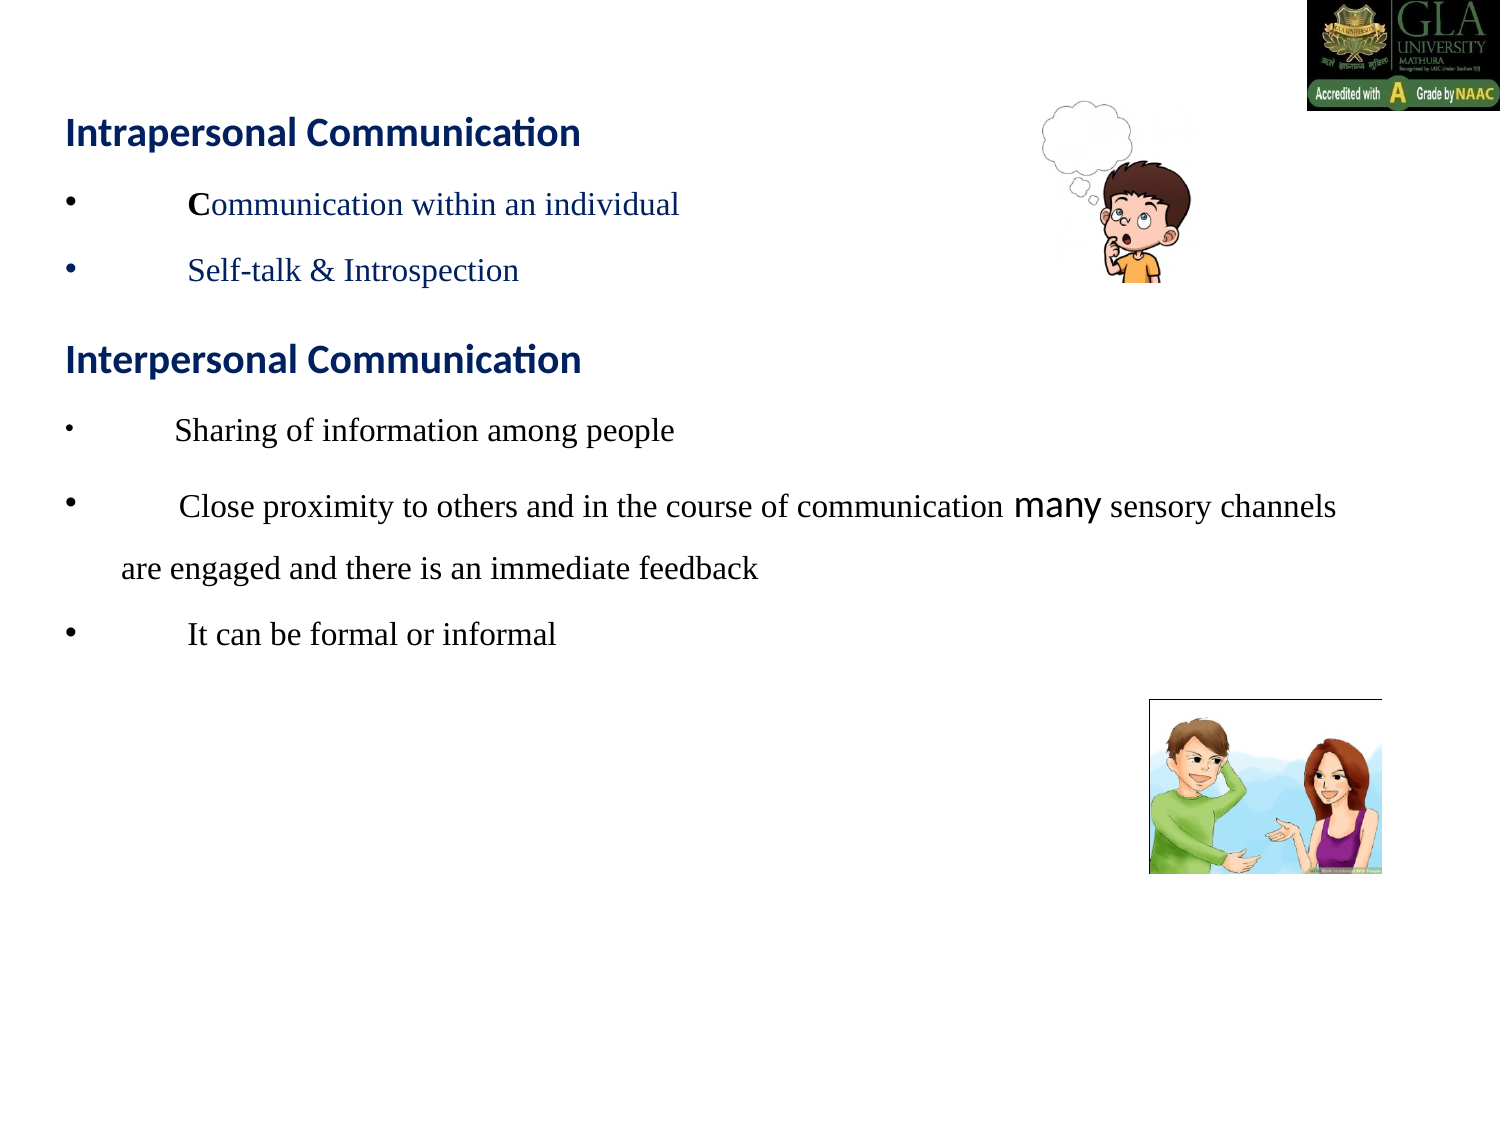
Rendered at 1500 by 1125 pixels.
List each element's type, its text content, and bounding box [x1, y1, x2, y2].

picture [1306, 0, 1500, 111]
picture [1037, 99, 1198, 284]
picture [1149, 699, 1383, 875]
list Intrapersonal Communication Communication within an individual Self-talk & Introspection Interpersonal Communication Sharing of information among people Close proximity to others and in the course of communication many sensory channels are engaged and there is an immediate feedback It can be formal or informal [50, 37, 1400, 1075]
